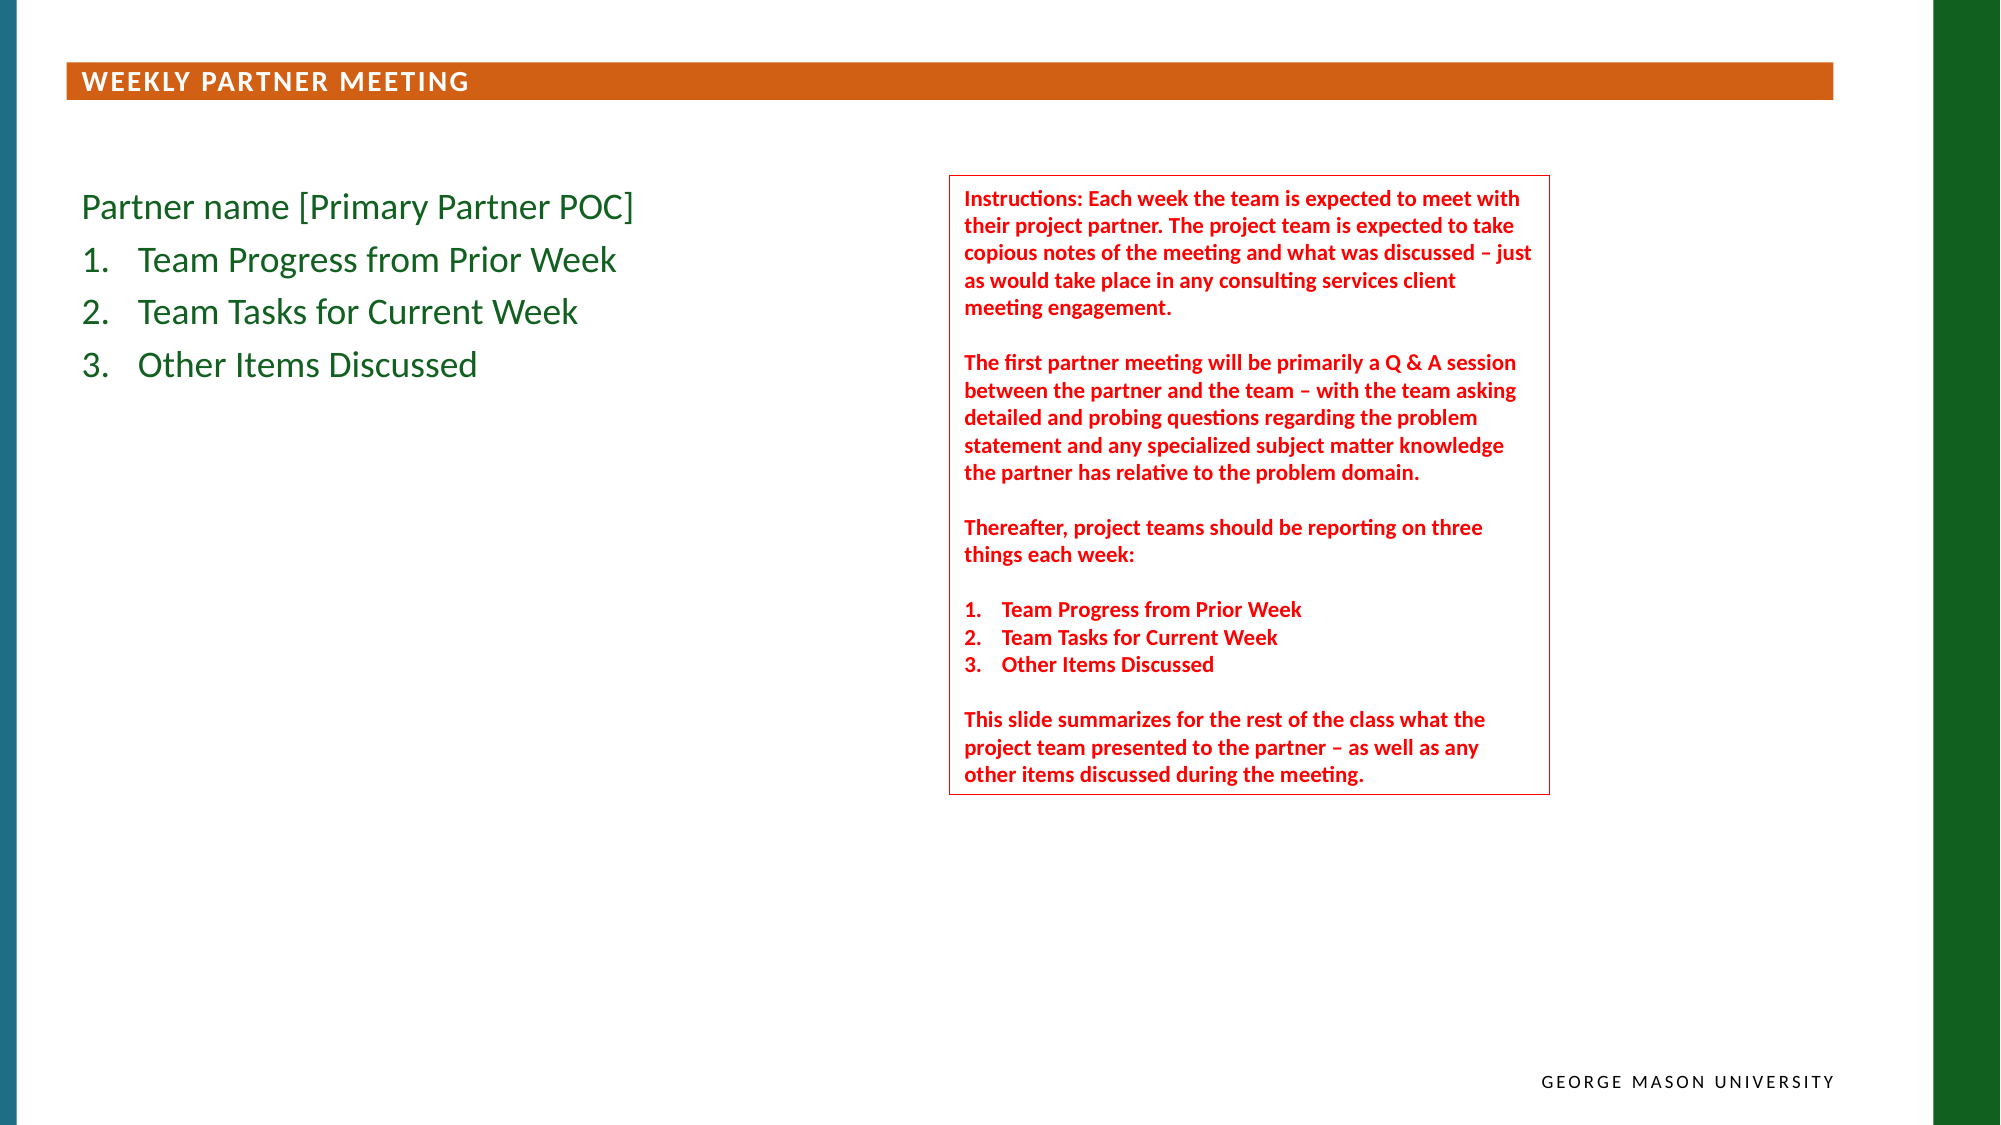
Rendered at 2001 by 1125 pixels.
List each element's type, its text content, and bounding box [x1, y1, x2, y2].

list Partner name [Primary Partner POC] Team Progress from Prior Week Team Tasks for Current Week Other Items Discussed [66, 174, 1834, 1000]
list Weekly Partner Meeting [66, 62, 1834, 100]
text_box Instructions: Each week the team is expected to meet with their project partner. The project team is expected to take copious notes of the meeting and what was discussed – just as would take place in any consulting services client meeting engagement. The first partner meeting will be primarily a Q & A session between the partner and the team – with the team asking detailed and probing questions regarding the problem statement and any specialized subject matter knowledge the partner has relative to the problem domain. Thereafter, project teams should be reporting on three things each week: Team Progress from Prior Week Team Tasks for Current Week Other Items Discussed This slide summarizes for the rest of the class what the project team presented to the partner – as well as any other items discussed during the meeting. [949, 175, 1550, 795]
